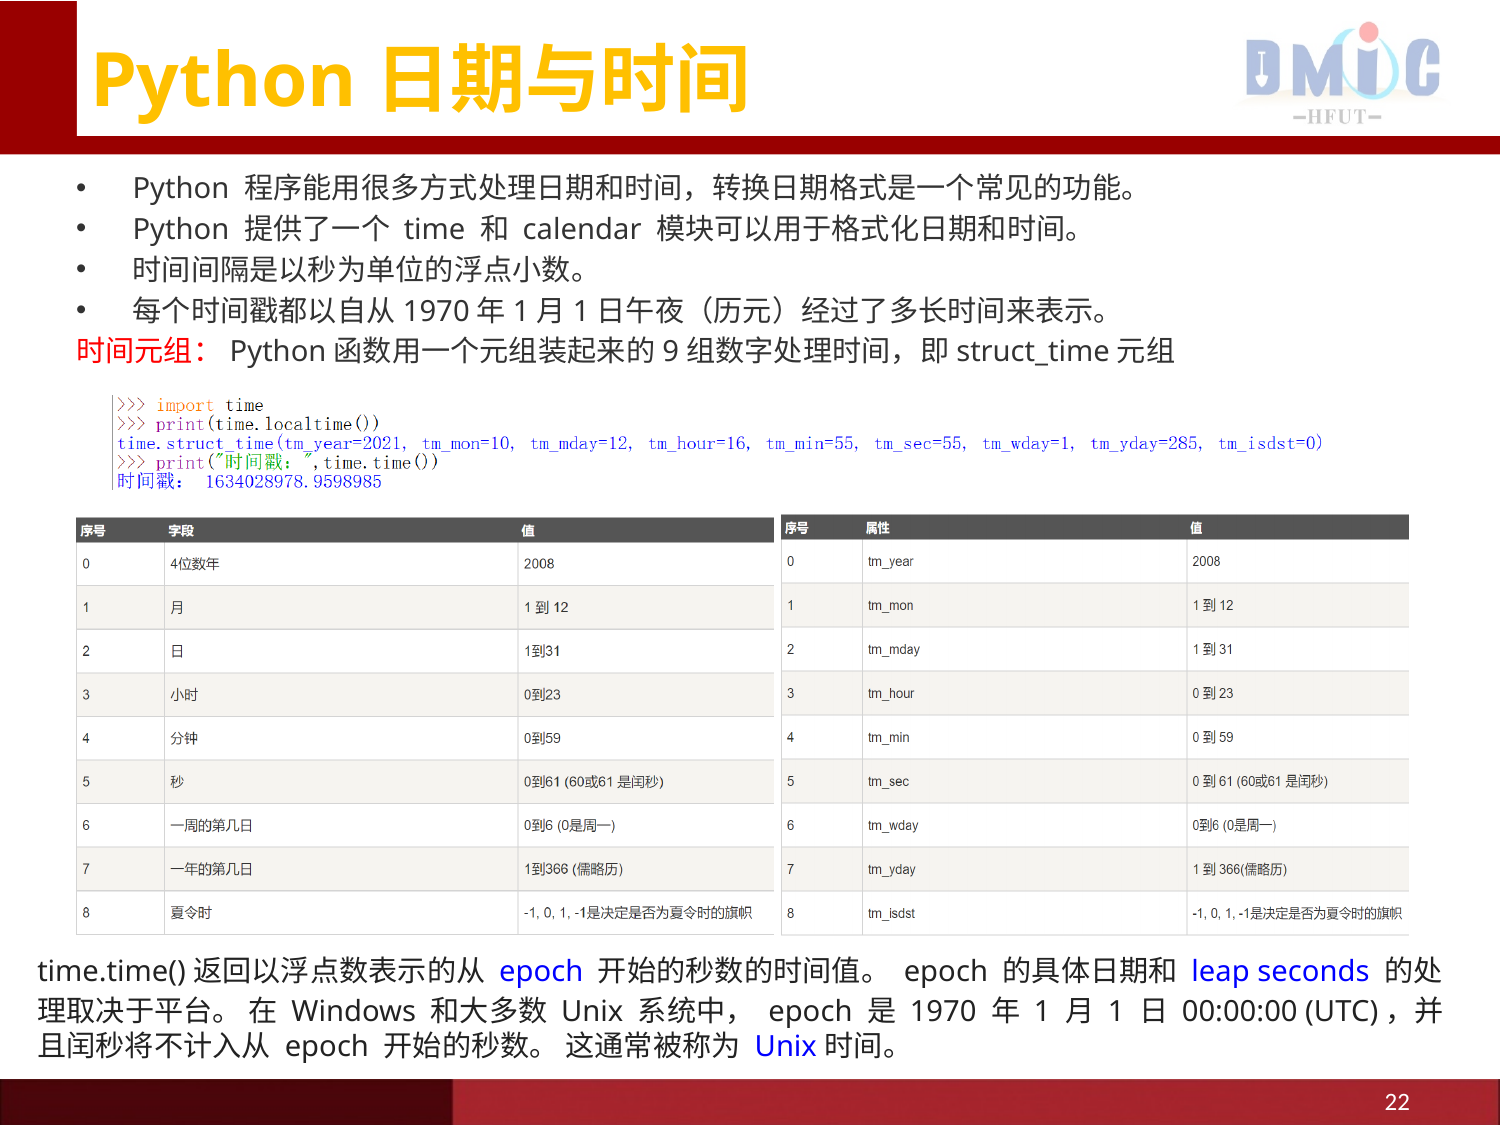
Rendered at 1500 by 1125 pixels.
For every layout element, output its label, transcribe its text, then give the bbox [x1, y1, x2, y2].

picture [72, 512, 775, 941]
picture [776, 512, 1409, 936]
text_box time.time()返回以浮点数表示的从 epoch 开始的秒数的时间值。 epoch 的具体日期和 leap seconds 的处理取决于平台。 在 Windows 和大多数 Unix 系统中， epoch 是 1970 年 1 月 1 日 00:00:00 (UTC)，并且闰秒将不计入从 epoch 开始的秒数。 这通常被称为 Unix 时间。 [22, 944, 1471, 1077]
list Python 程序能用很多方式处理日期和时间，转换日期格式是一个常见的功能。 Python 提供了一个 time 和 calendar 模块可以用于格式化日期和时间。 时间间隔是以秒为单位的浮点小数。 每个时间戳都以自从1970年1月1日午夜（历元）经过了多长时间来表示。 时间元组：Python函数用一个元组装起来的9组数字处理时间，即struct_time元组 [61, 161, 1412, 930]
slide_number 22 [1074, 1081, 1425, 1119]
title Python日期与时间 [74, 20, 1426, 130]
picture [111, 394, 1325, 490]
picture [0, 1079, 1500, 1125]
